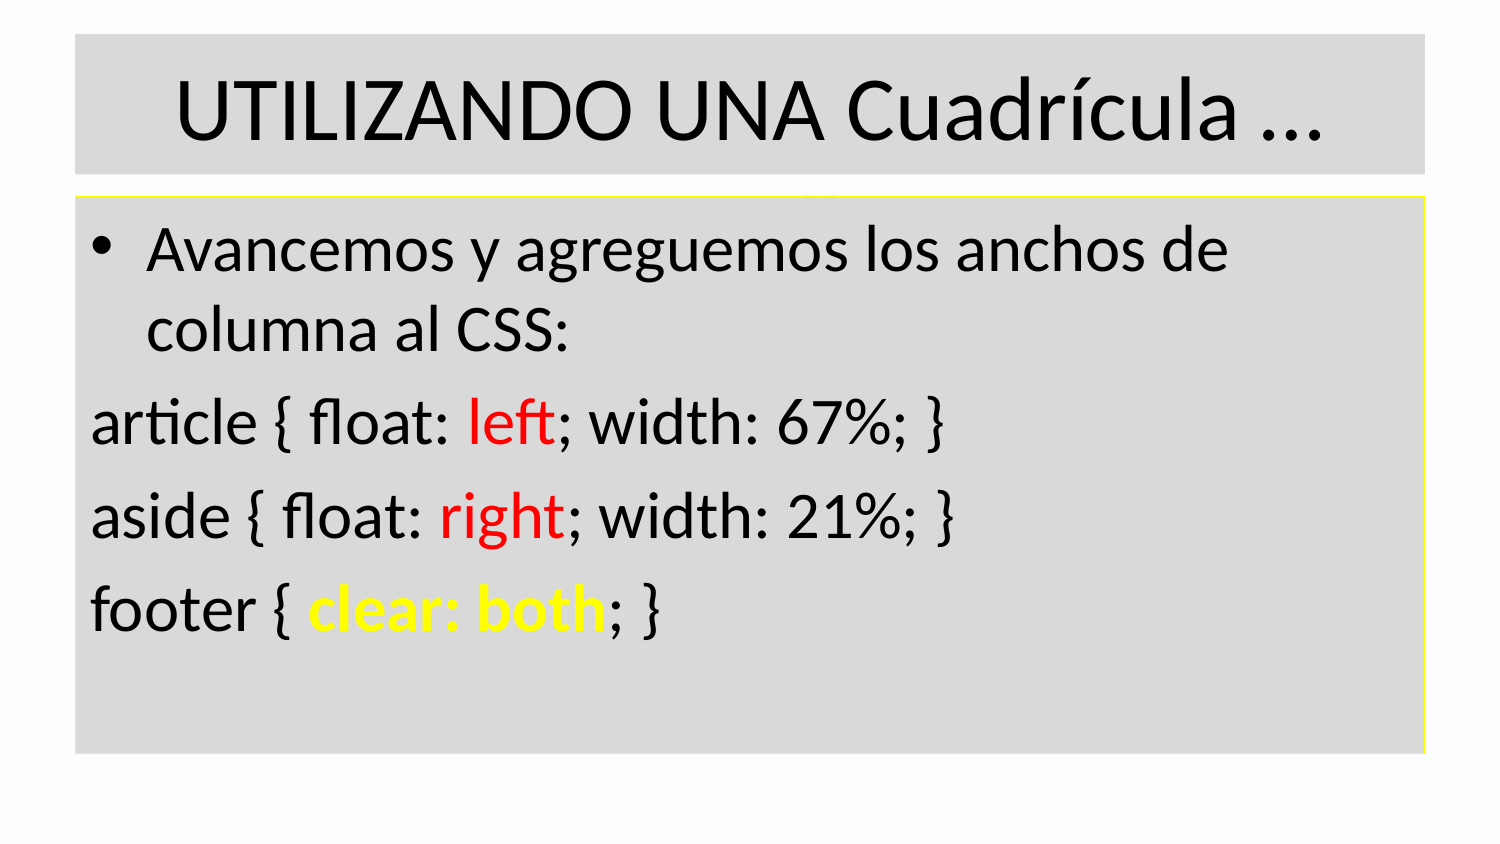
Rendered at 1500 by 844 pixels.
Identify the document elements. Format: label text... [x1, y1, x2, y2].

list Avancemos y agreguemos los anchos de columna al CSS: article { float: left; width: 67%; } aside { float: right; width: 21%; } footer { clear: both; } [75, 196, 1425, 754]
title UTILIZANDO UNA Cuadrícula … [75, 33, 1425, 175]
